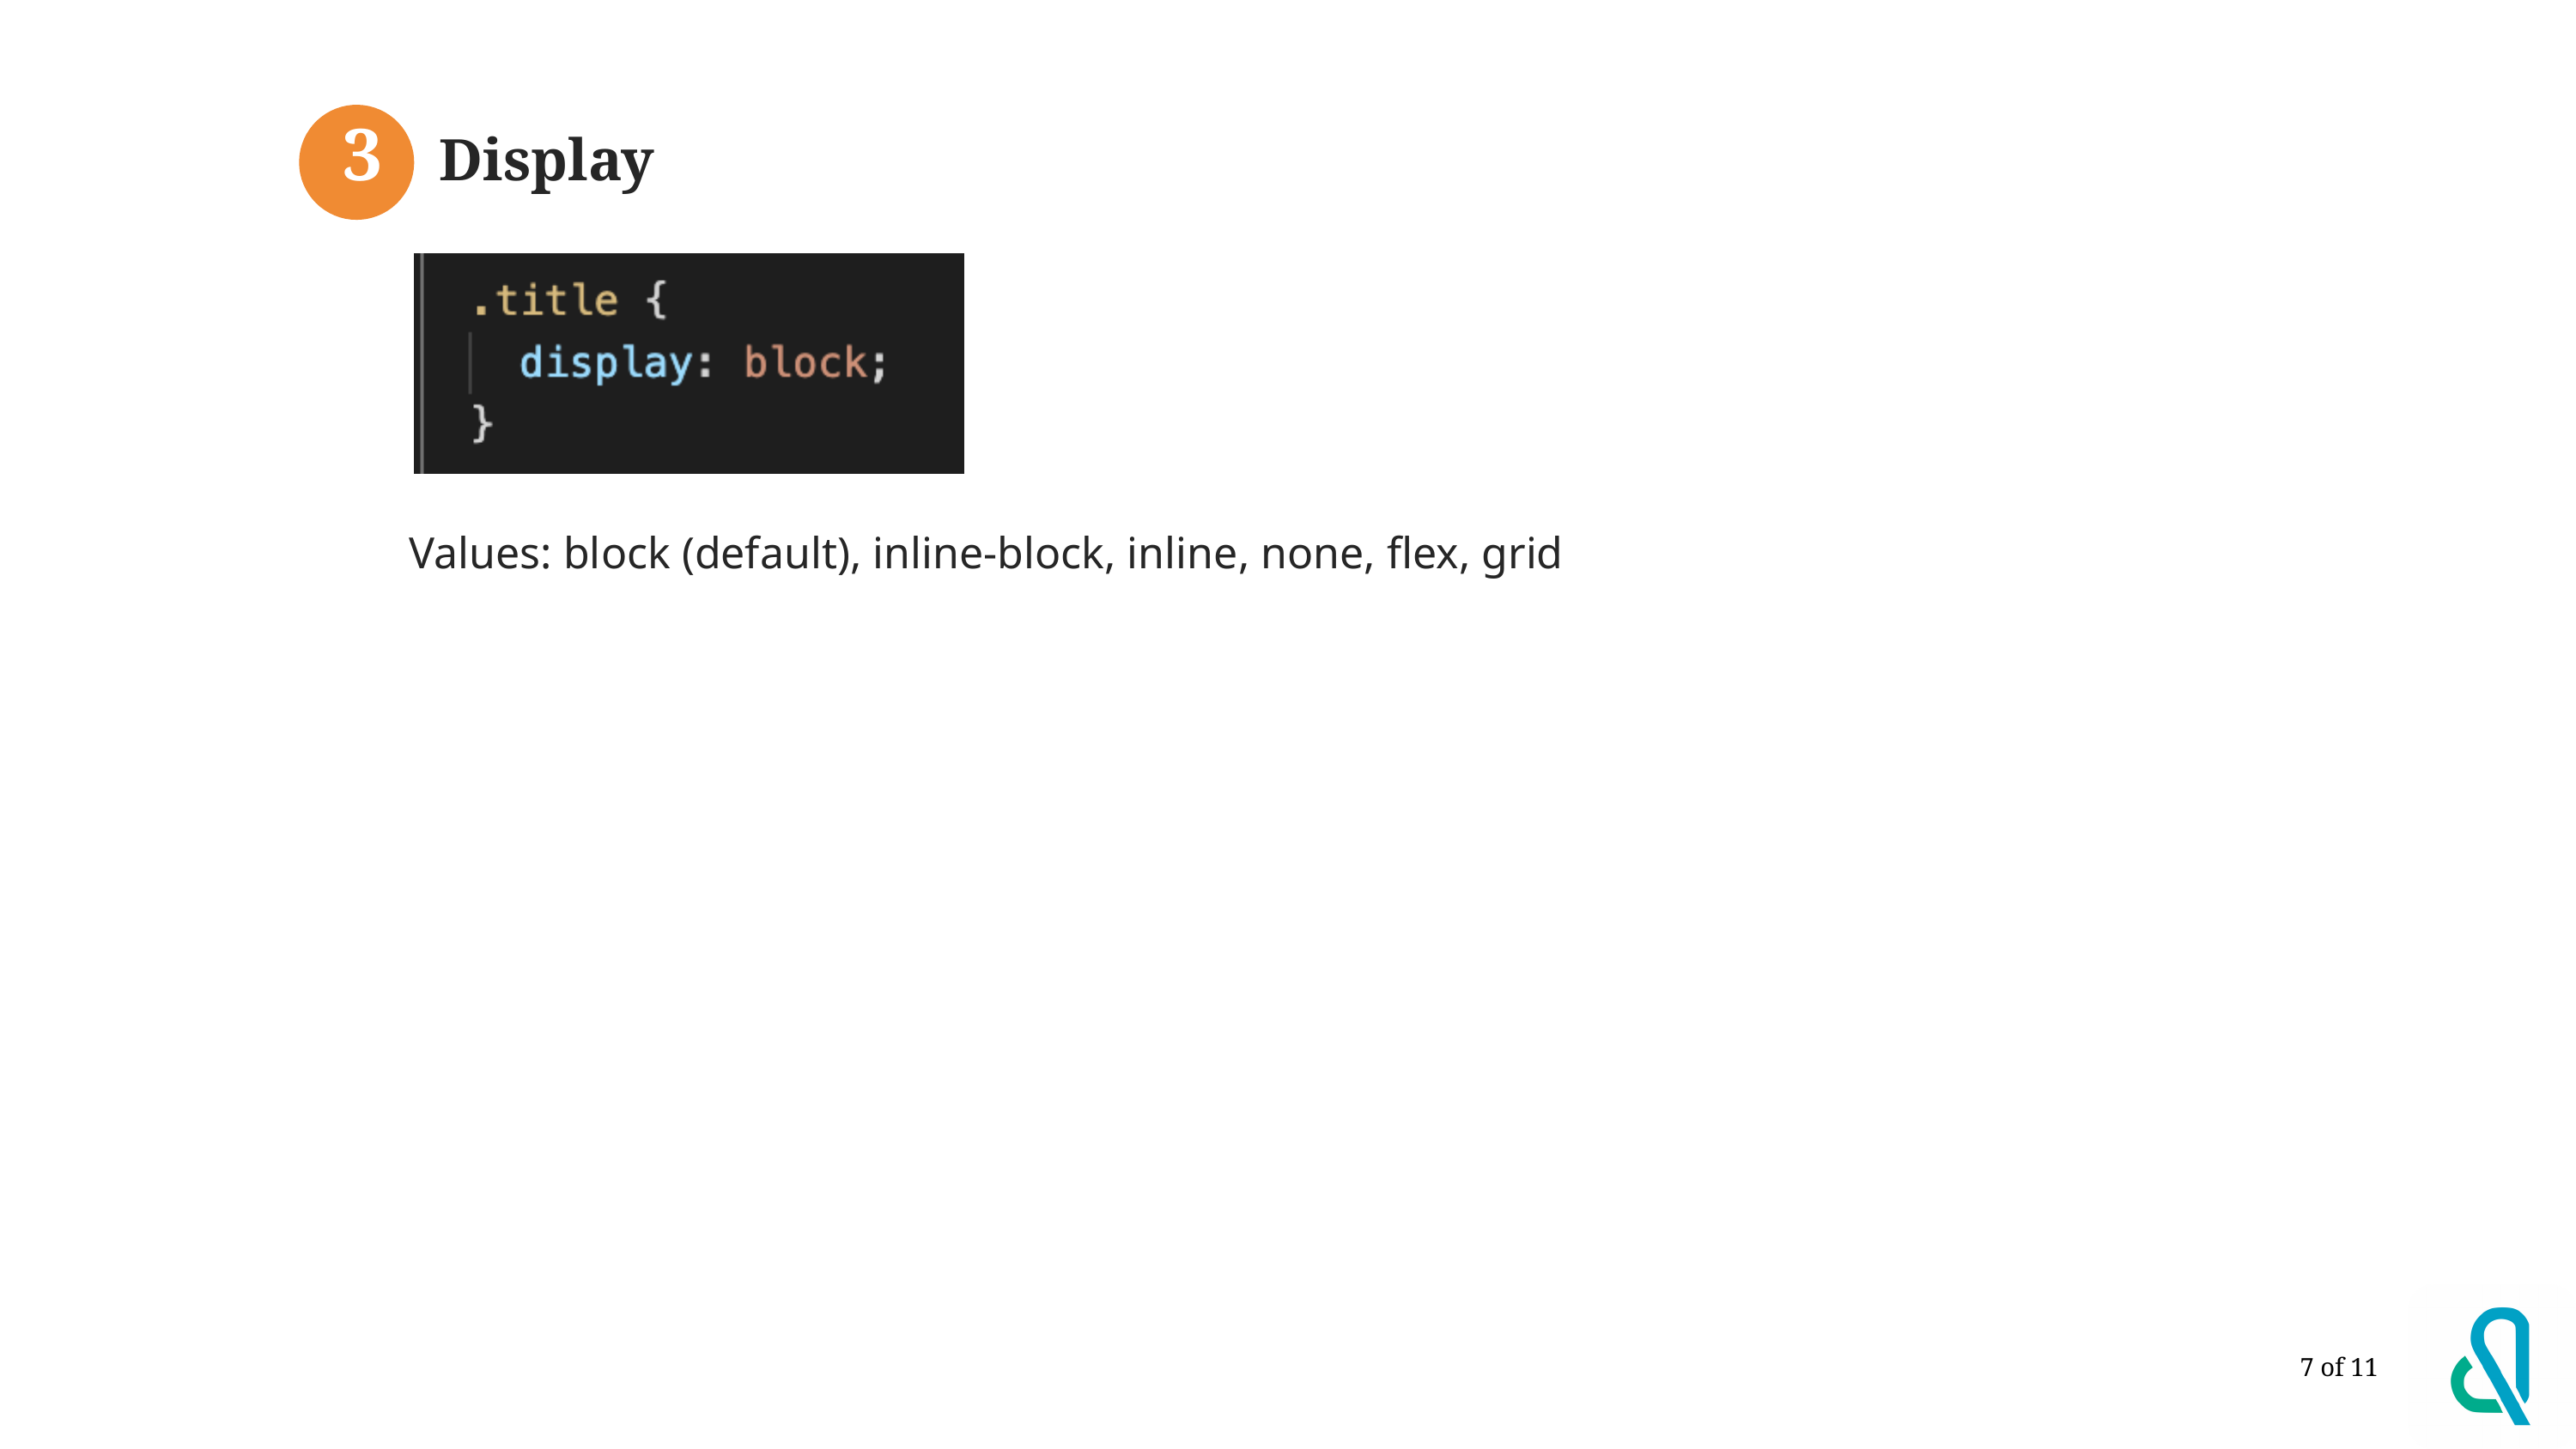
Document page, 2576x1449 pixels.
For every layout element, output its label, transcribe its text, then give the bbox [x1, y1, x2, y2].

text_box [2408, 1284, 2576, 1449]
text_box [309, 196, 404, 221]
text_box 3 Display [297, 107, 1845, 196]
picture [414, 253, 964, 475]
text_box 7 of 11 [2287, 1338, 2409, 1395]
text_box Values: block (default), inline-block, inline, none, flex, grid [409, 516, 2146, 629]
